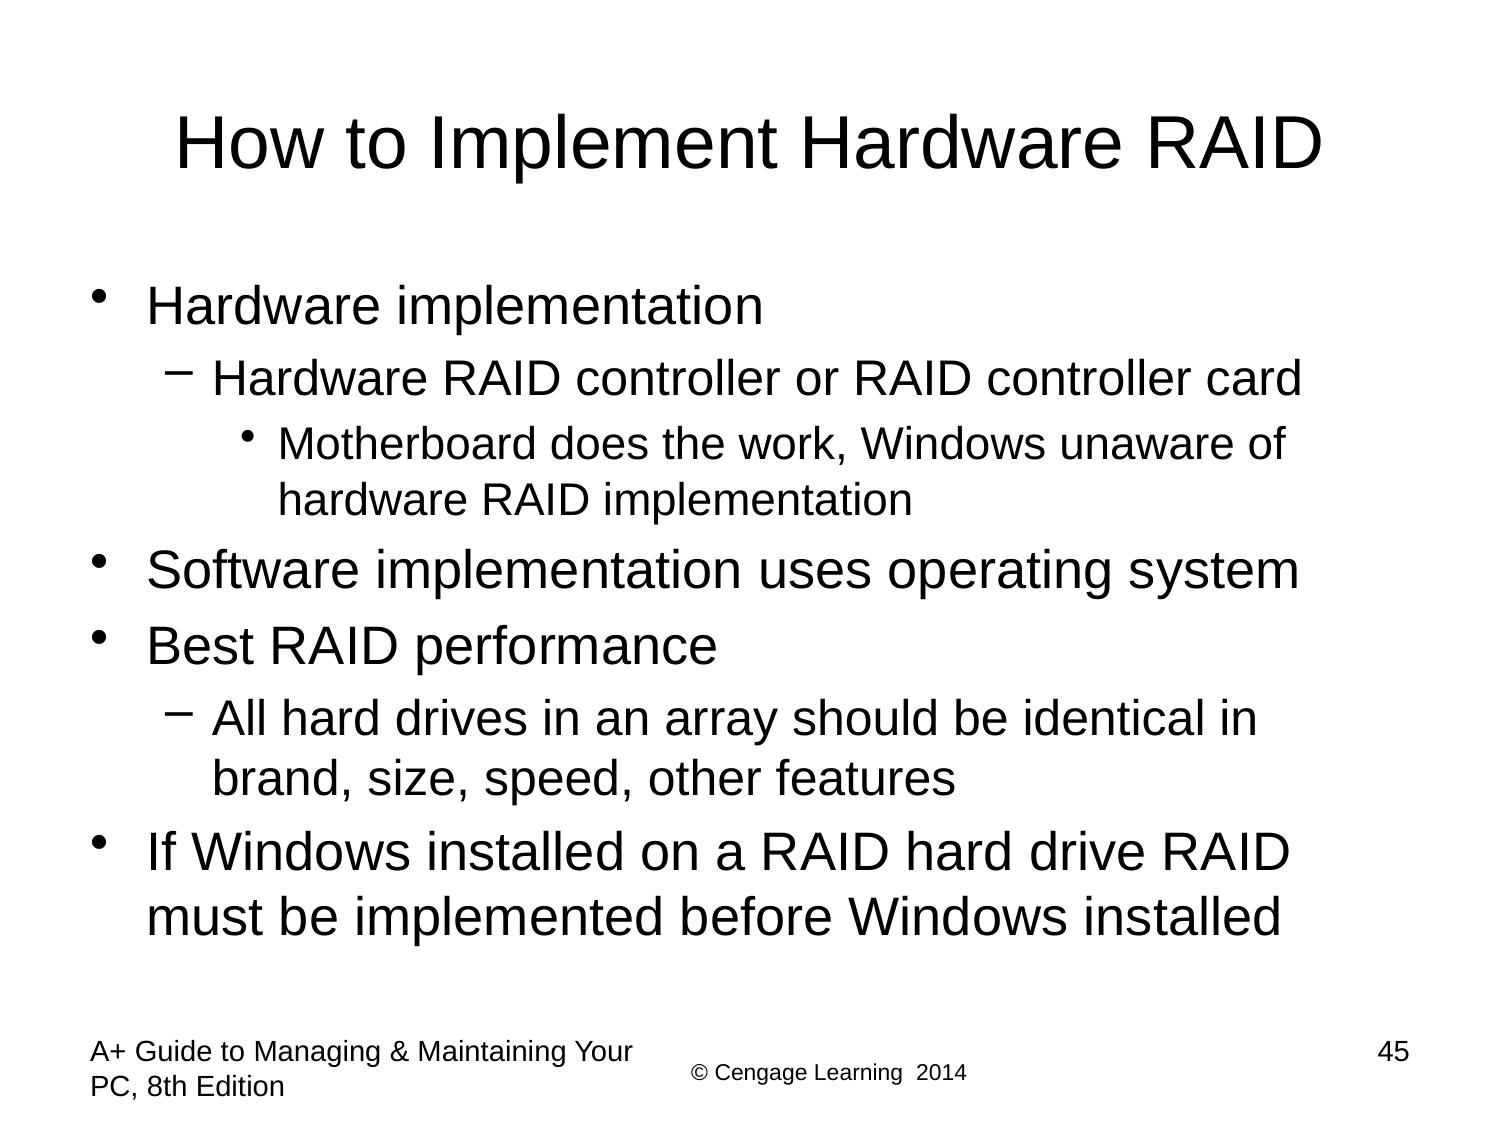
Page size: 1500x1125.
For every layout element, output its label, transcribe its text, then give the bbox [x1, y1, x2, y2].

slide_number 45 [1074, 1024, 1426, 1103]
title How to Implement Hardware RAID [75, 45, 1425, 233]
list Hardware implementation Hardware RAID controller or RAID controller card Motherboard does the work, Windows unaware of hardware RAID implementation Software implementation uses operating system Best RAID performance All hard drives in an array should be identical in brand, size, speed, other features If Windows installed on a RAID hard drive RAID must be implemented before Windows installed [75, 262, 1425, 1005]
footer A+ Guide to Managing & Maintaining Your PC, 8th Edition [74, 1024, 663, 1103]
